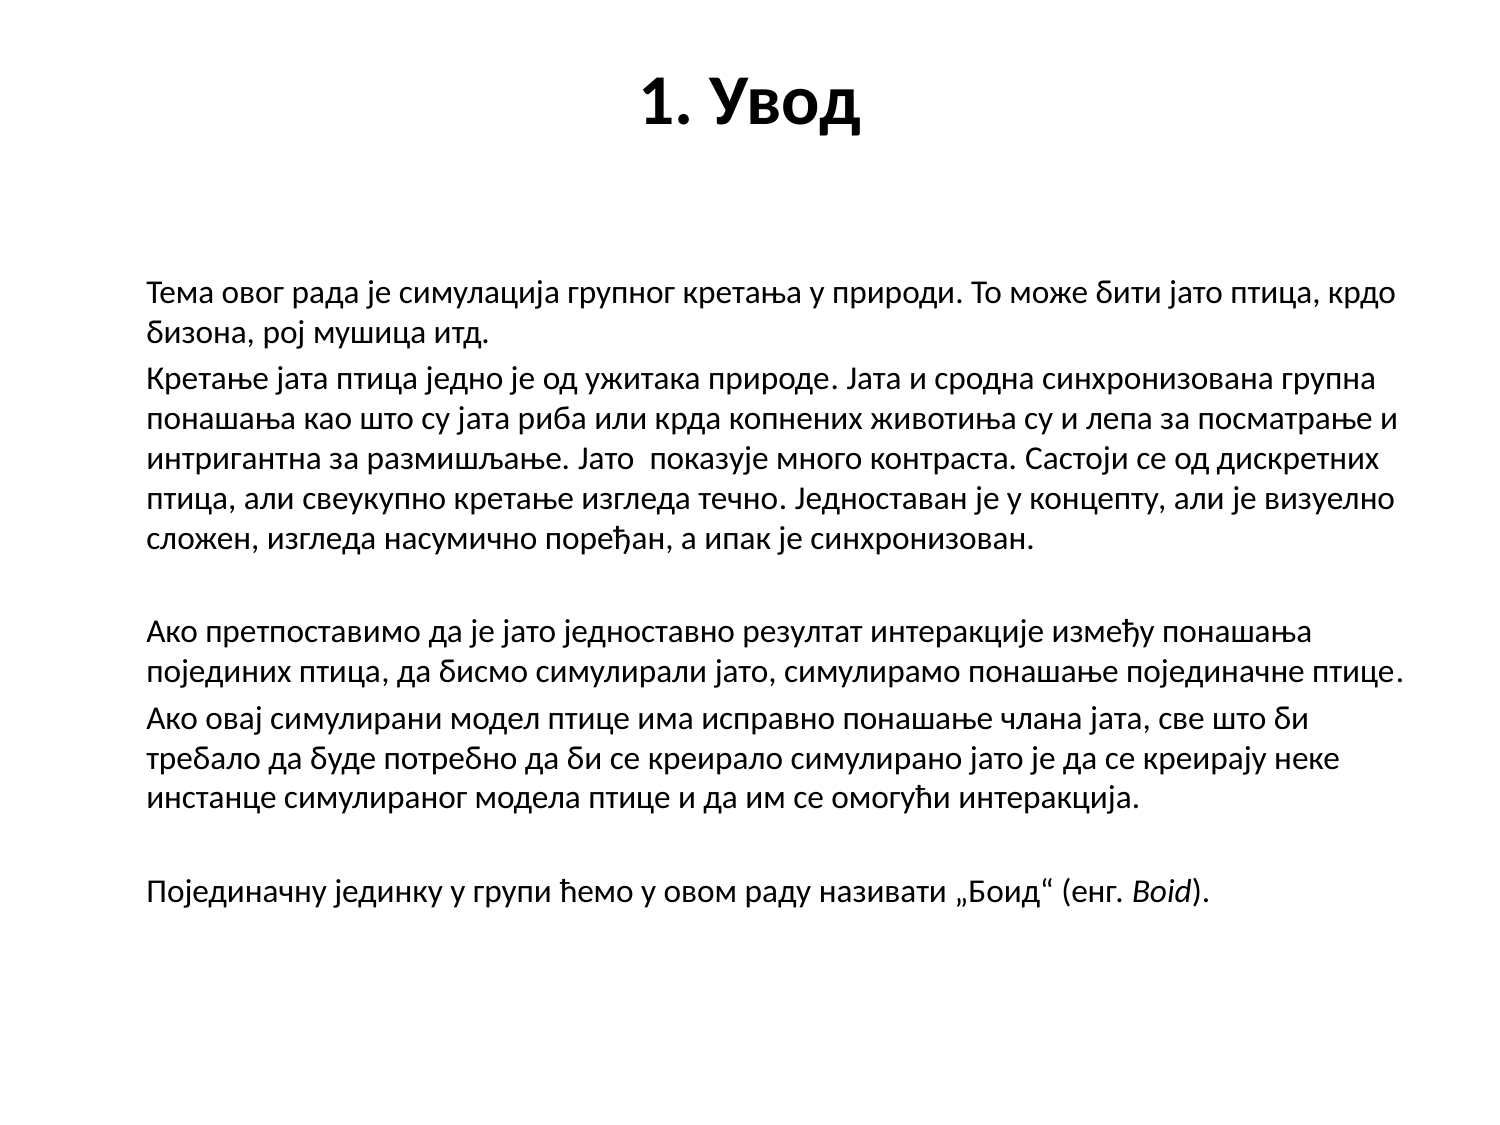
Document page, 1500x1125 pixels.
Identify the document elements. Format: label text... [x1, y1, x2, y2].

list Тема овог рада је симулација групног кретања у природи. То може бити јато птица, крдо бизона, рој мушица итд. Кретање јата птица једно је од ужитака природе. Јата и сродна синхронизована групна понашања као што су јата риба или крда копнених животиња су и лепа за посматрање и интригантна за размишљање. Јато показује много контраста. Састоји се од дискретних птица, али свеукупно кретање изгледа течно. Једноставан је у концепту, али је визуелно сложен, изгледа насумично поређан, а ипак је синхронизован. Ако претпоставимо да је јато једноставно резултат интеракције између понашања појединих птица, да бисмо симулирали јато, симулирамо понашање појединачне птице. Ако овај симулирани модел птице има исправно понашање члана јата, све што би требало да буде потребно да би се креирало симулирано јато је да се креирају неке инстанце симулираног модела птице и да им се омогући интеракција. Појединачну јединку у групи ћемо у овом раду називати „Боид“ (енг. Boid). [75, 262, 1425, 1005]
title 1. Увод [75, 45, 1425, 233]
